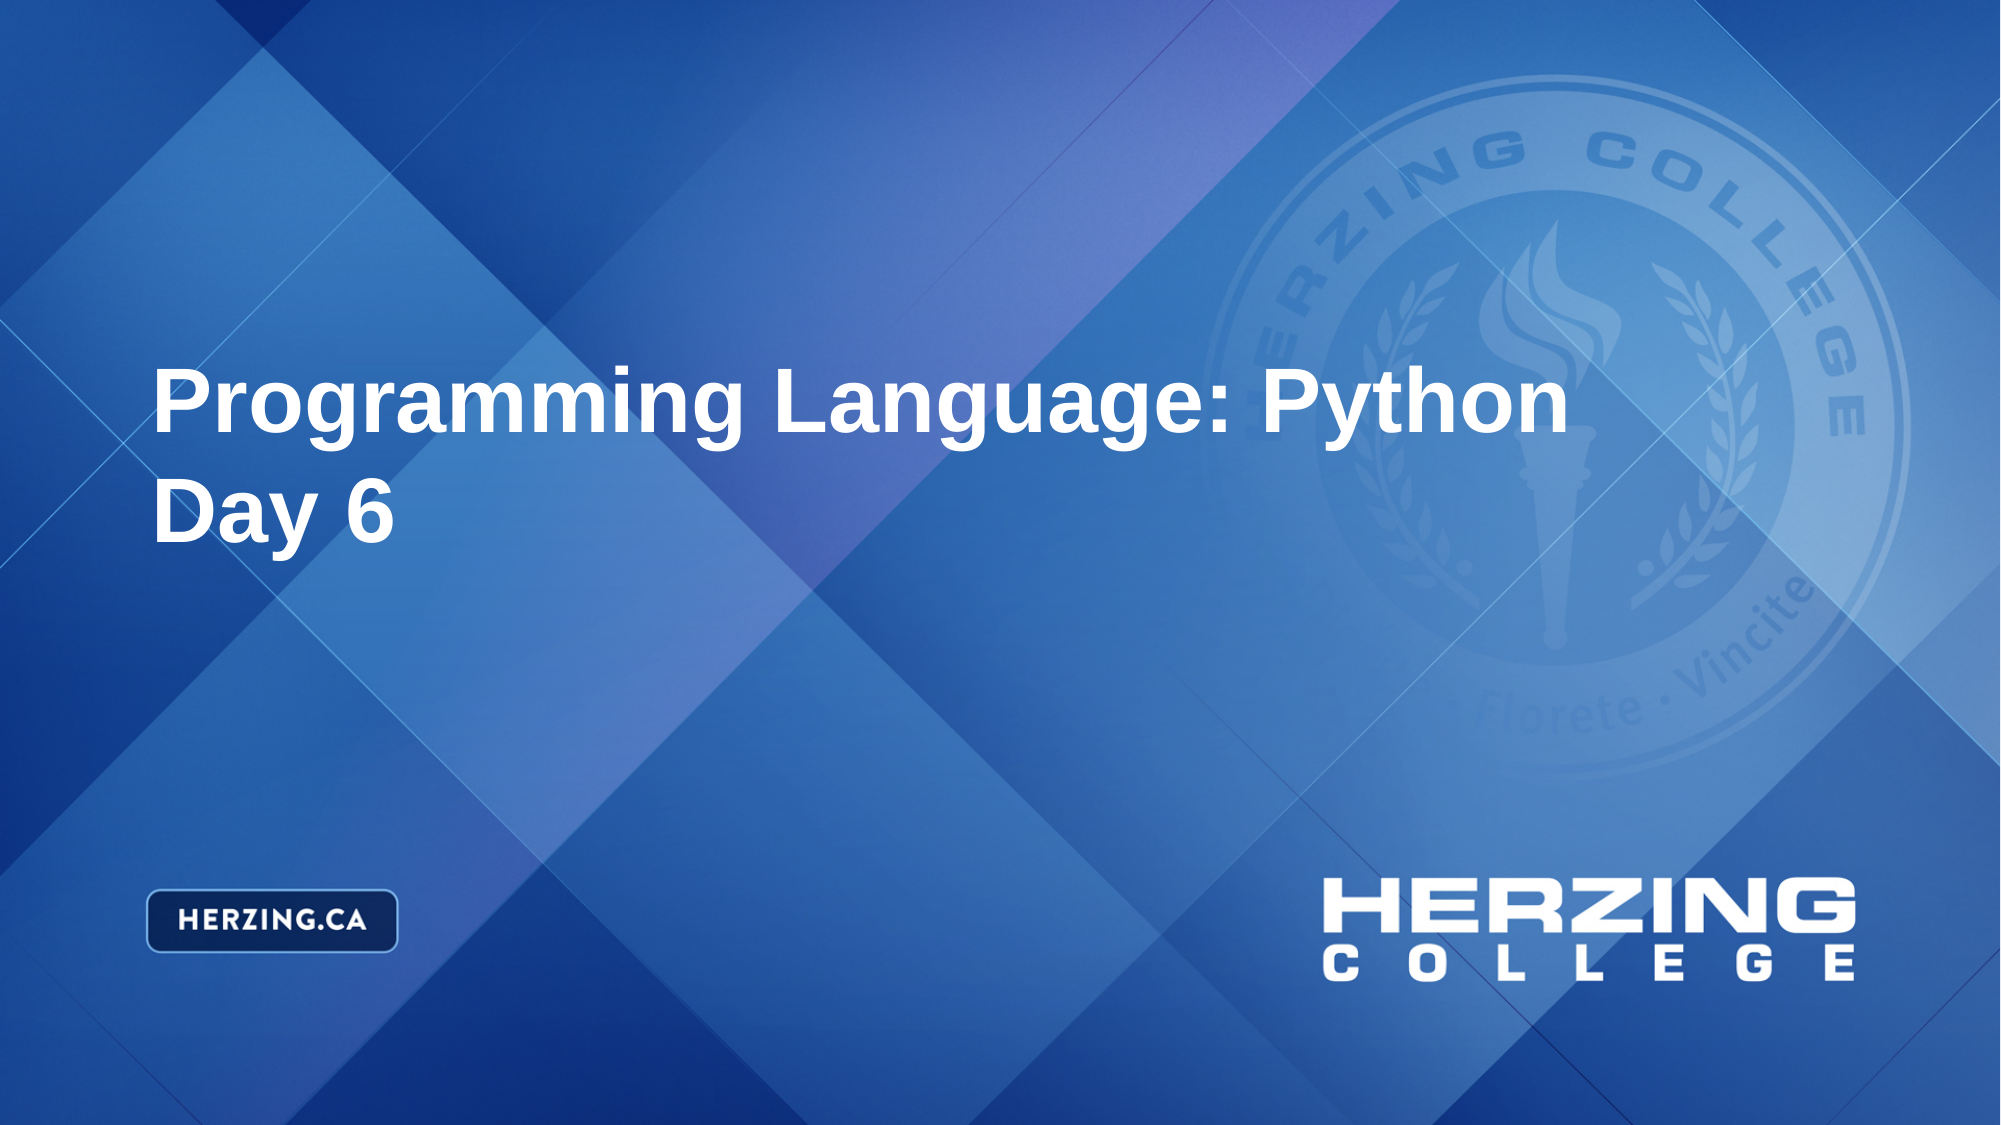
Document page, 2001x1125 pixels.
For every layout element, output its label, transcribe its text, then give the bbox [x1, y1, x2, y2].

text_box Programming Language: Python Day 6 [136, 332, 1780, 898]
picture [0, 0, 2001, 1125]
